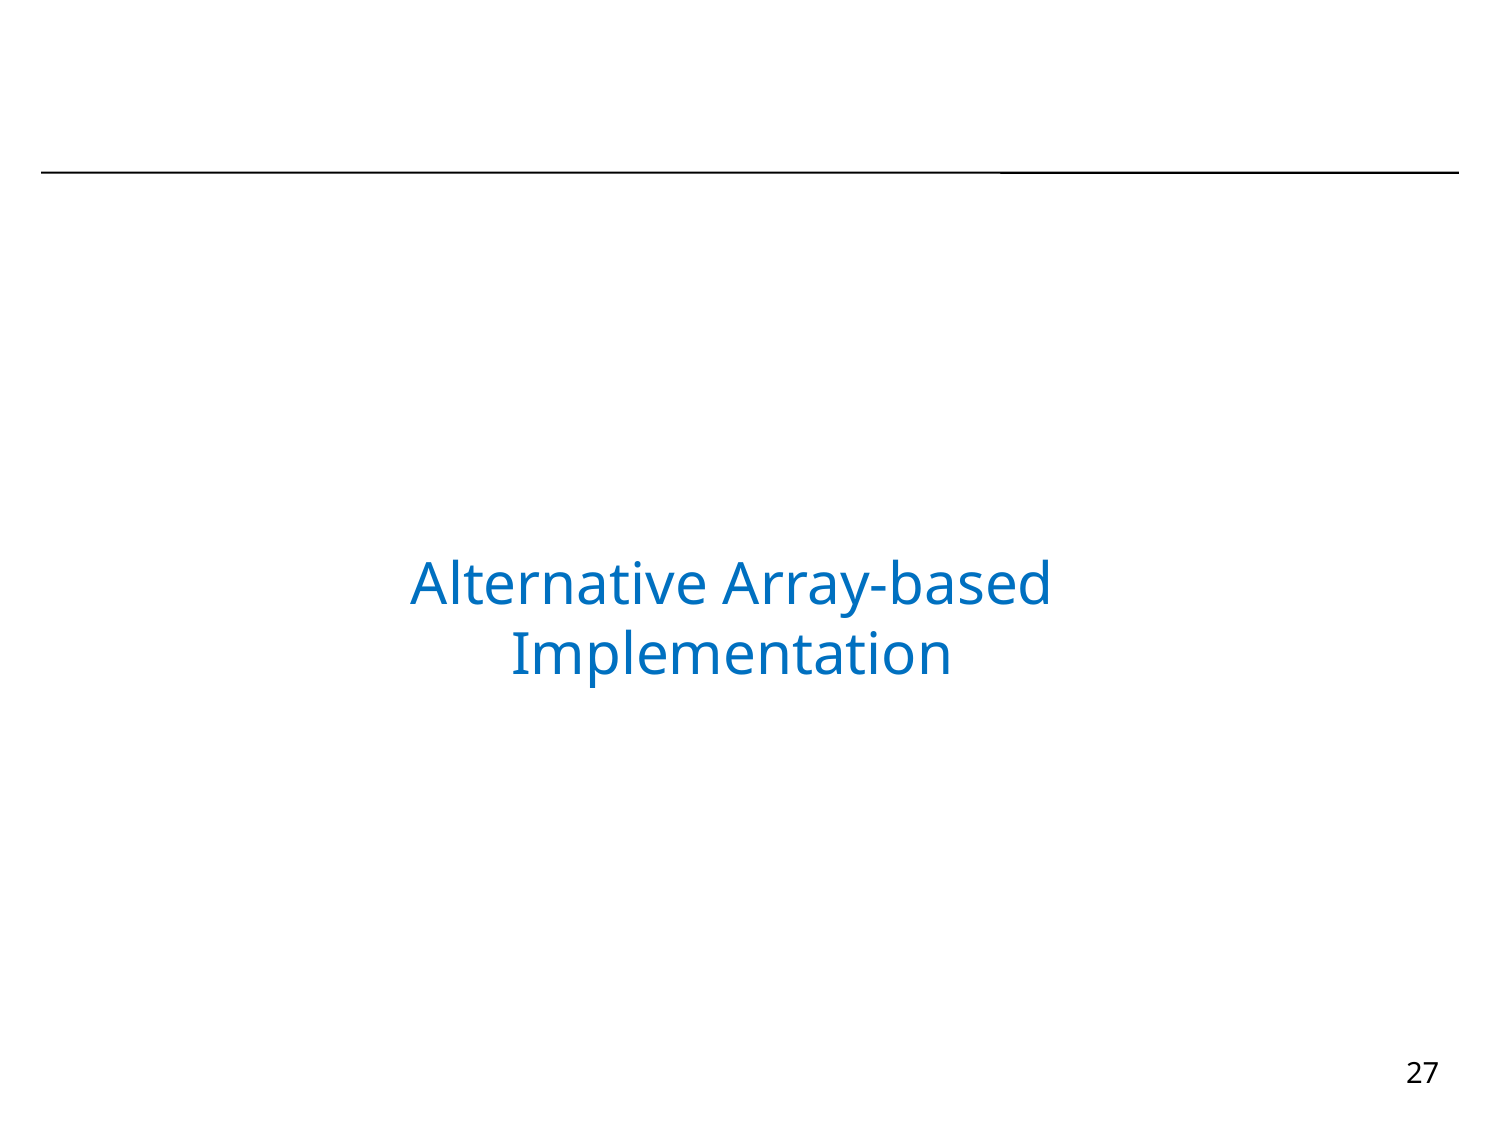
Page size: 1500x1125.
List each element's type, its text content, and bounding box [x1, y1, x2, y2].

slide_number 27 [1104, 1046, 1455, 1125]
text_box Alternative Array-based Implementation [171, 538, 1294, 694]
